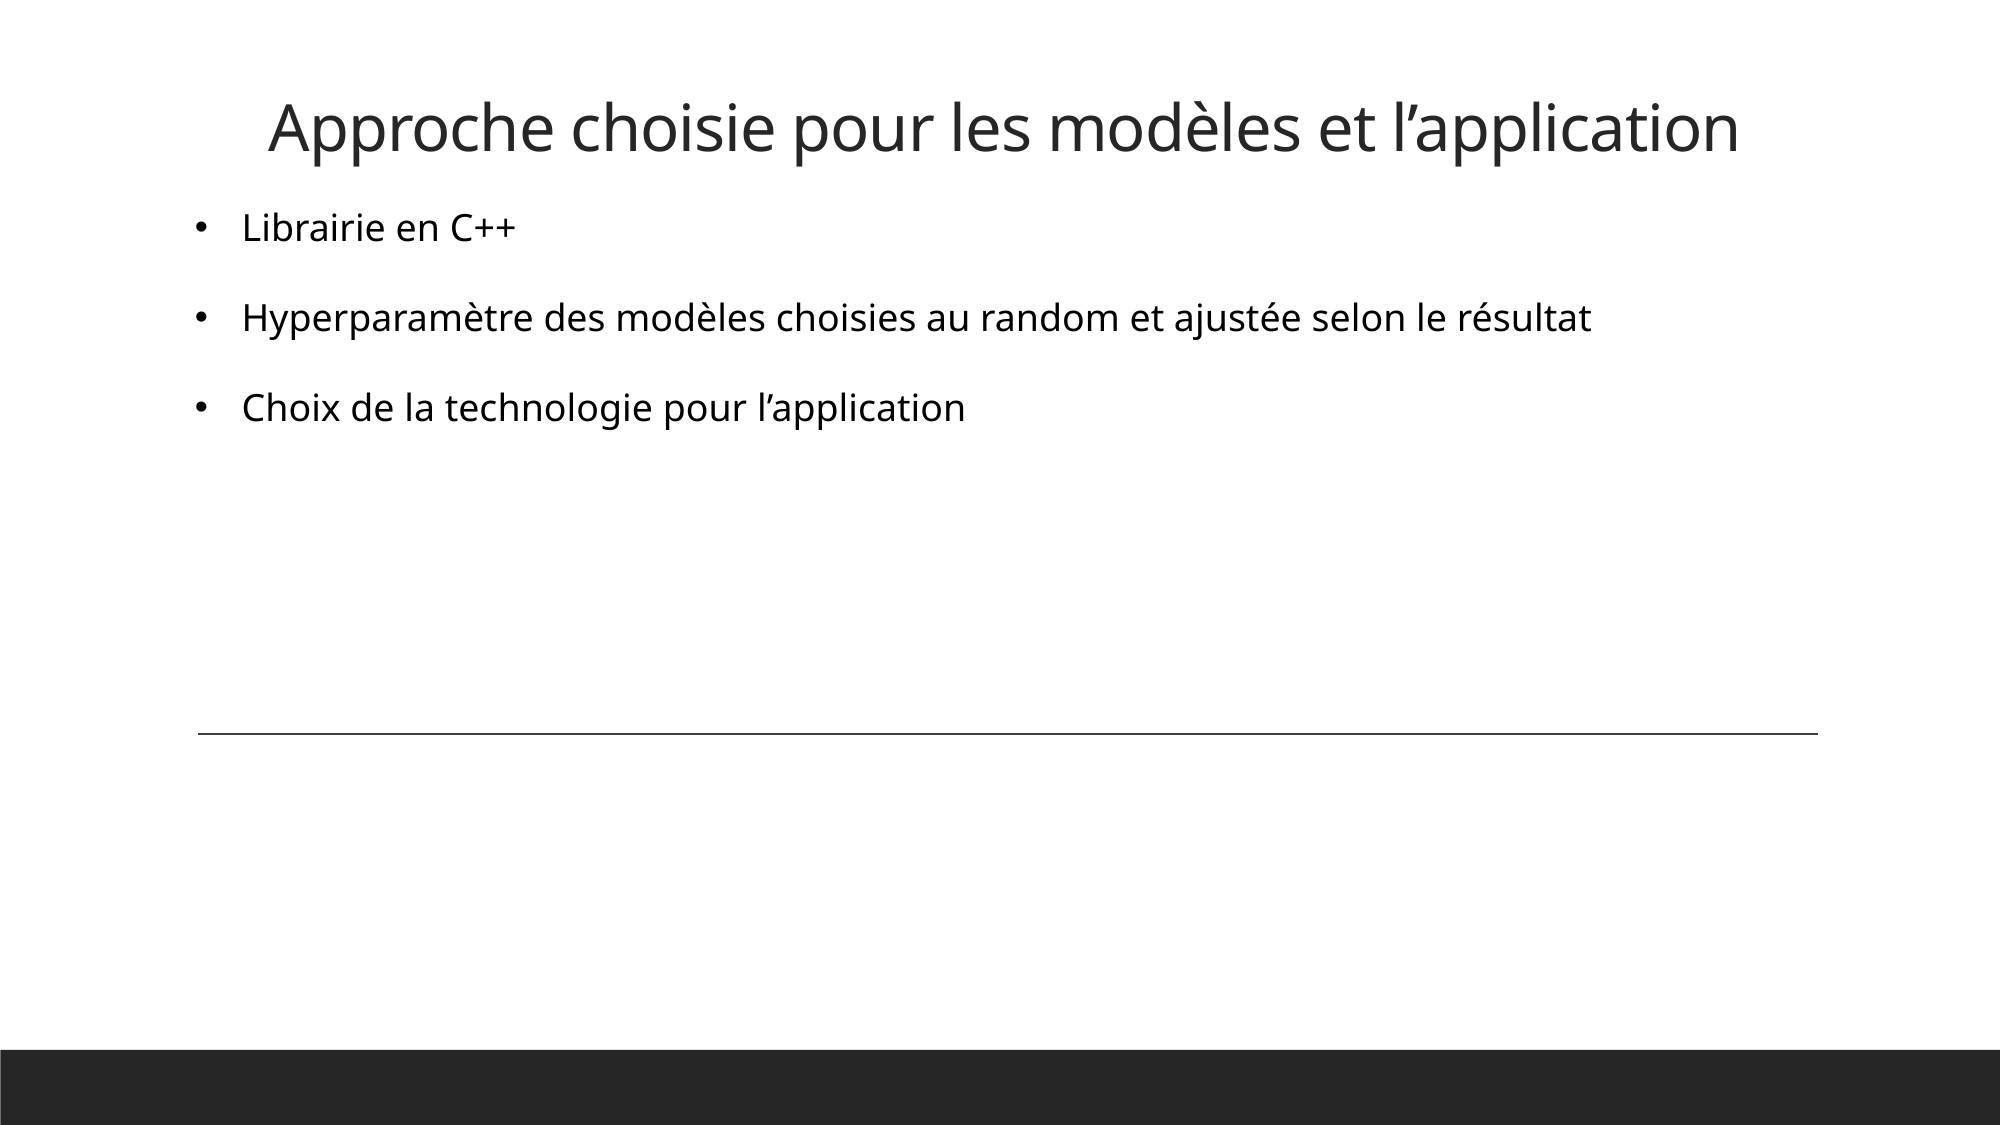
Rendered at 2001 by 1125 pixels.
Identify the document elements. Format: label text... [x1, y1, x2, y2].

title Approche choisie pour les modèles et l’application [180, 32, 1830, 174]
text_box Librairie en C++ Hyperparamètre des modèles choisies au random et ajustée selon le résultat Choix de la technologie pour l’application [179, 196, 1830, 662]
